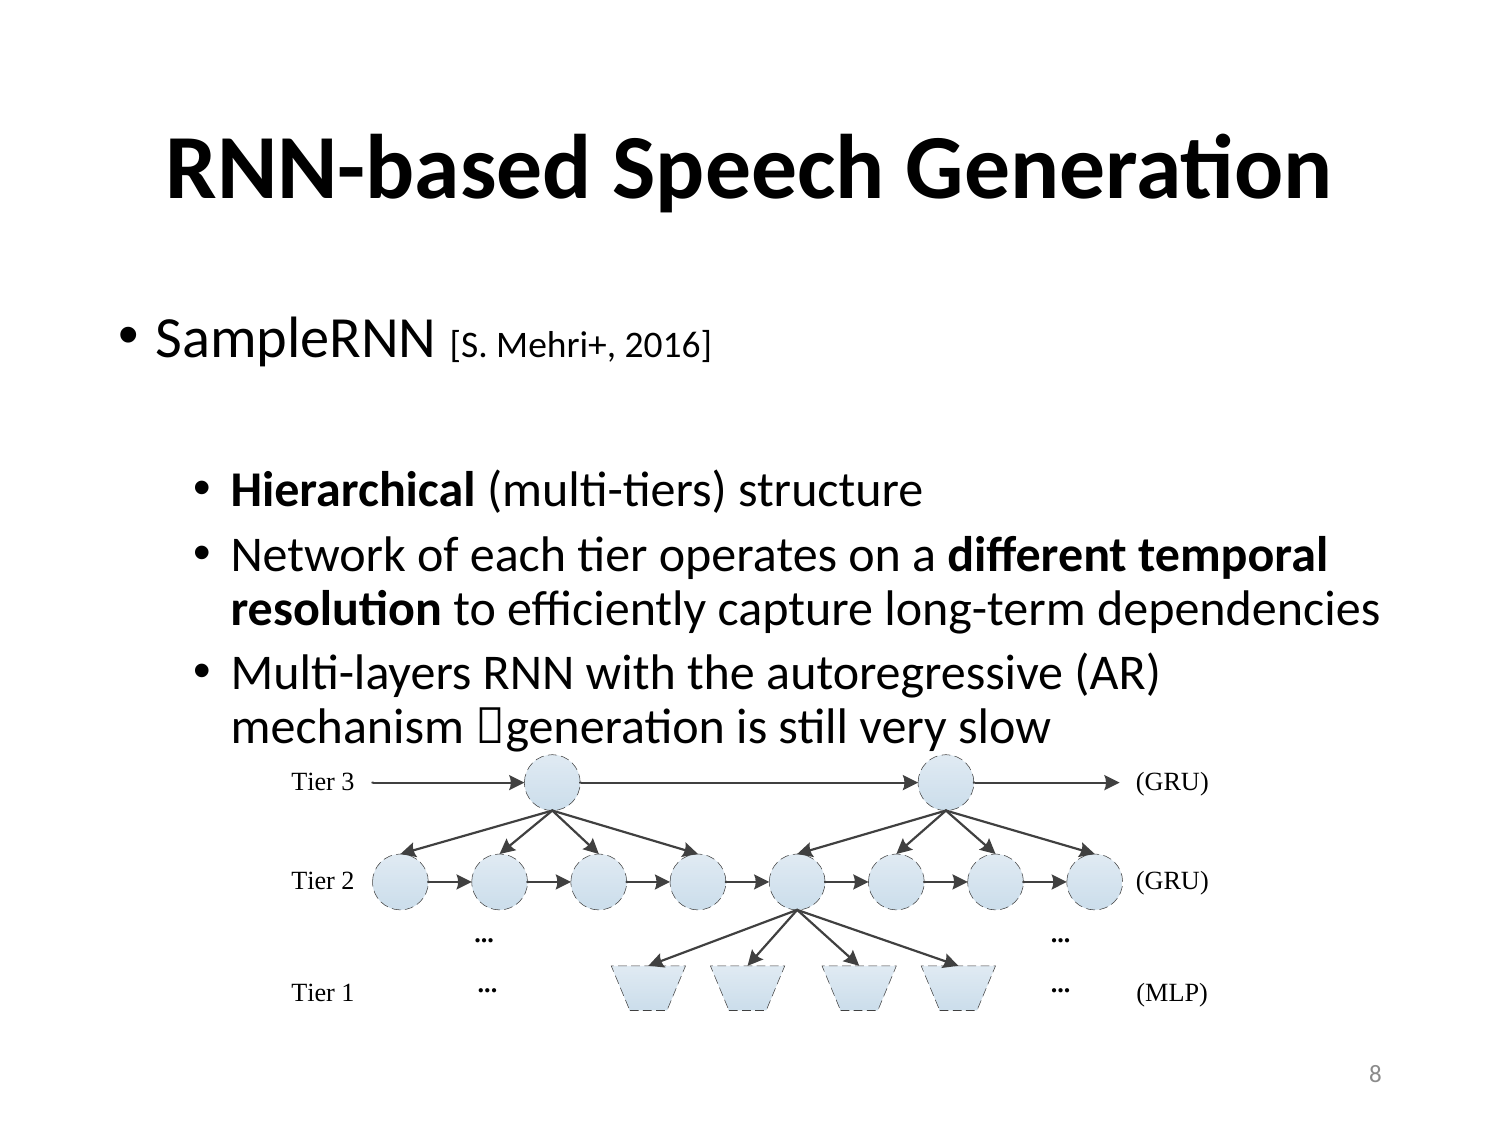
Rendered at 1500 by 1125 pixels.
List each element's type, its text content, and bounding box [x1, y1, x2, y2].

slide_number 7 [1059, 1042, 1397, 1103]
picture [288, 751, 1212, 1014]
title RNN-based Speech Generation [103, 59, 1397, 278]
